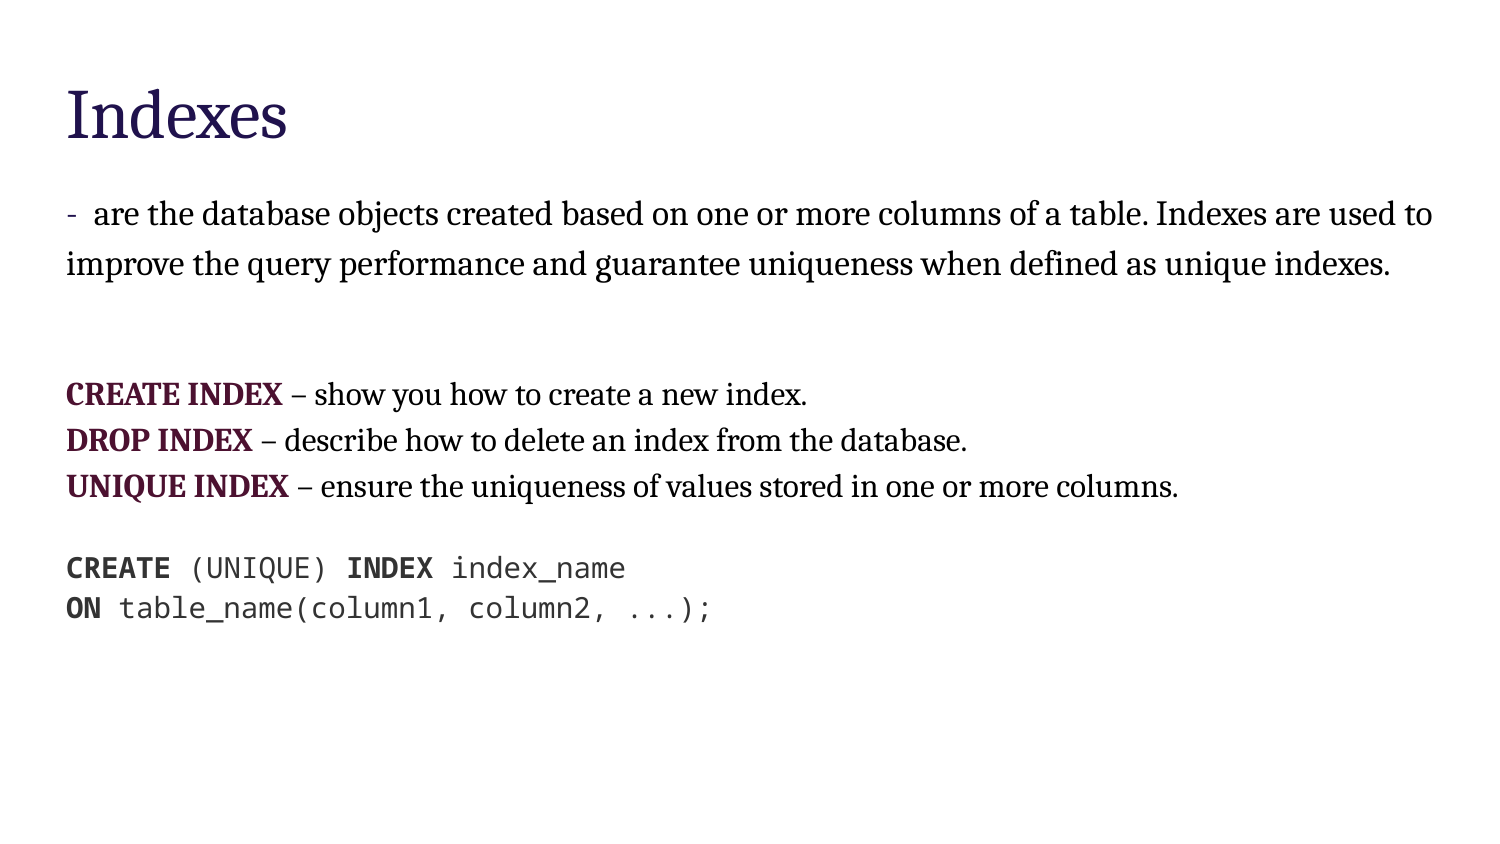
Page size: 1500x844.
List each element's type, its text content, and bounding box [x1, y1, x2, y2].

text_box Indexes - are the database objects created based on one or more columns of a table. Indexes are used to improve the query performance and guarantee uniqueness when defined as unique indexes. [51, 52, 1462, 332]
text_box CREATE INDEX – show you how to create a new index. DROP INDEX – describe how to delete an index from the database. UNIQUE INDEX – ensure the uniqueness of values stored in one or more columns. CREATE (UNIQUE) INDEX index_name ON table_name(column1, column2, ...); [51, 351, 1350, 779]
